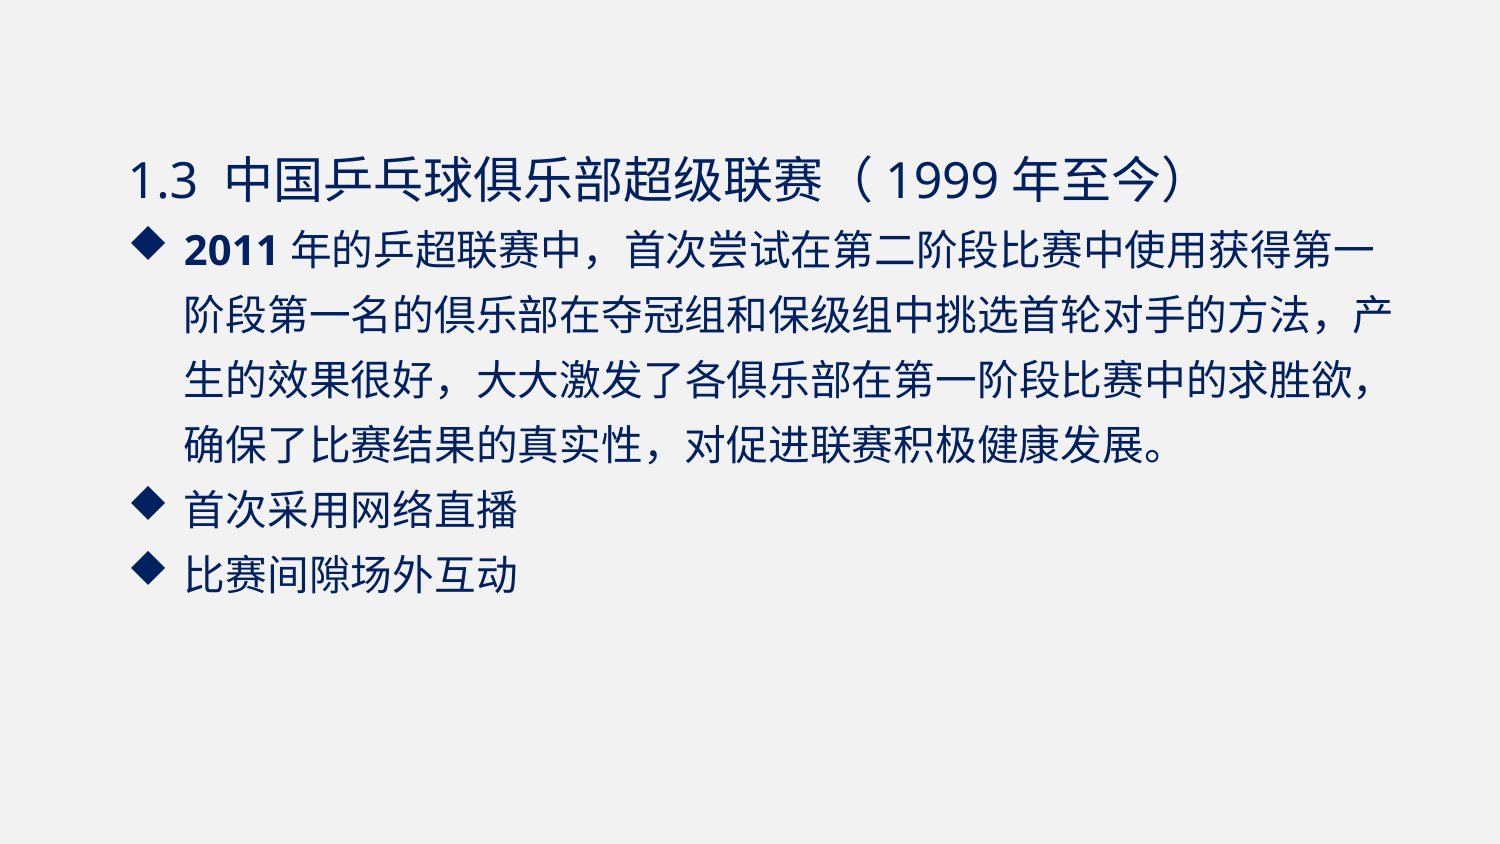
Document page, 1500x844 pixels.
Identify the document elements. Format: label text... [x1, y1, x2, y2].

text_box 1.3 中国乒乓球俱乐部超级联赛（1999年至今） 2011年的乒超联赛中，首次尝试在第二阶段比赛中使用获得第一阶段第一名的倶乐部在夺冠组和保级组中挑选首轮对手的方法，产生的效果很好，大大激发了各俱乐部在第一阶段比赛中的求胜欲，确保了比赛结果的真实性，对促进联赛积极健康发展。 首次采用网络直播 比赛间隙场外互动 [112, 123, 1417, 841]
